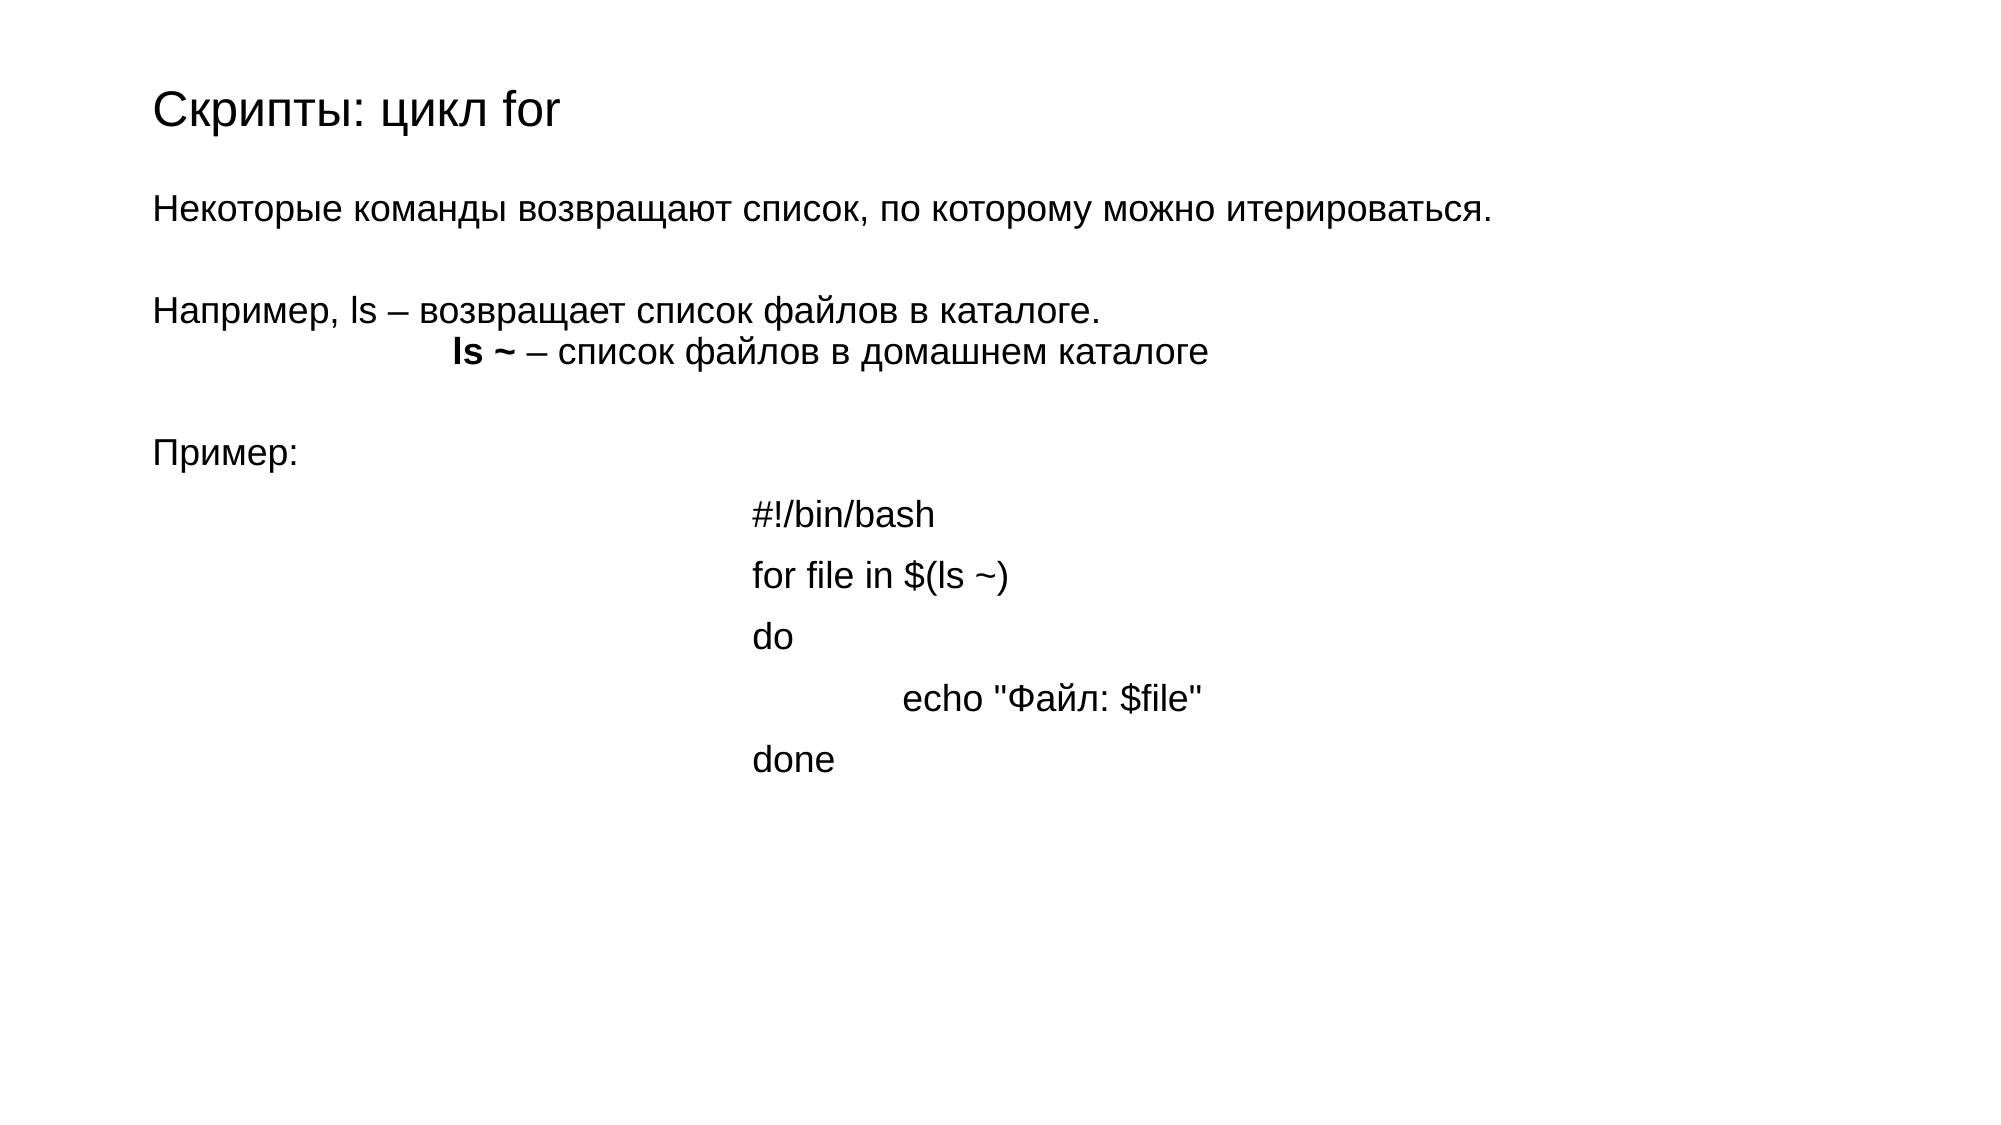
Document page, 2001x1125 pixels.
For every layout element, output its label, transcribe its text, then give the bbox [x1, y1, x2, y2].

title Скрипты: цикл for [137, 59, 1863, 161]
list Некоторые команды возвращают список, по которому можно итерироваться. Например, ls – возвращает список файлов в каталоге. ls ~ – список файлов в домашнем каталоге Пример: #!/bin/bash for file in $(ls ~) do echo "Файл: $file" done [137, 182, 1863, 1064]
